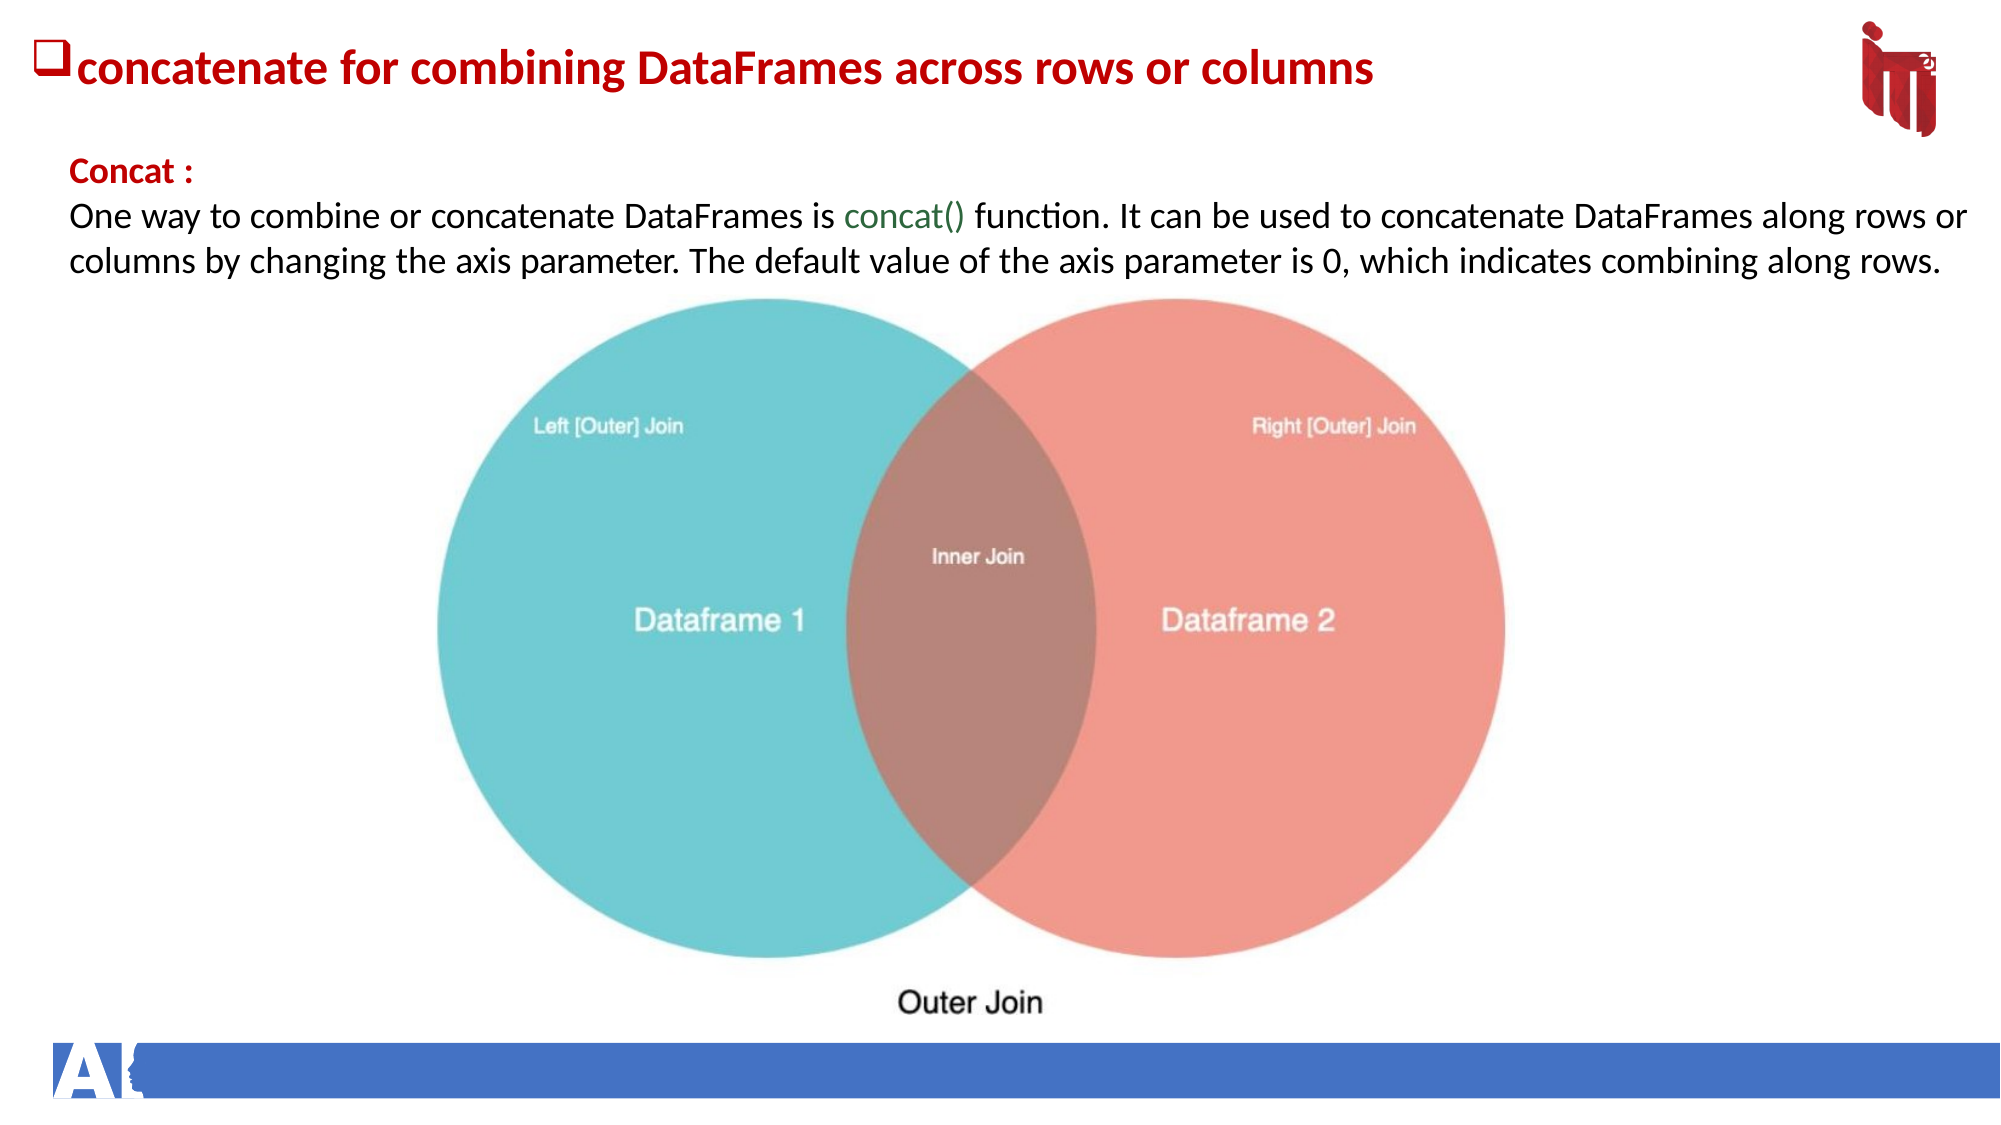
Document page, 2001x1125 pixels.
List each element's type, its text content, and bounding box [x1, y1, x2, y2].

picture [1862, 21, 1936, 33]
text_box concatenate for combining DataFrames across rows or columns Concat : One way to combine or concatenate DataFrames is concat() function. It can be used to concatenate DataFrames along rows or columns by changing the axis parameter. The default value of the axis parameter is 0, which indicates combining along rows. [27, 33, 1986, 281]
picture [435, 294, 1515, 1015]
